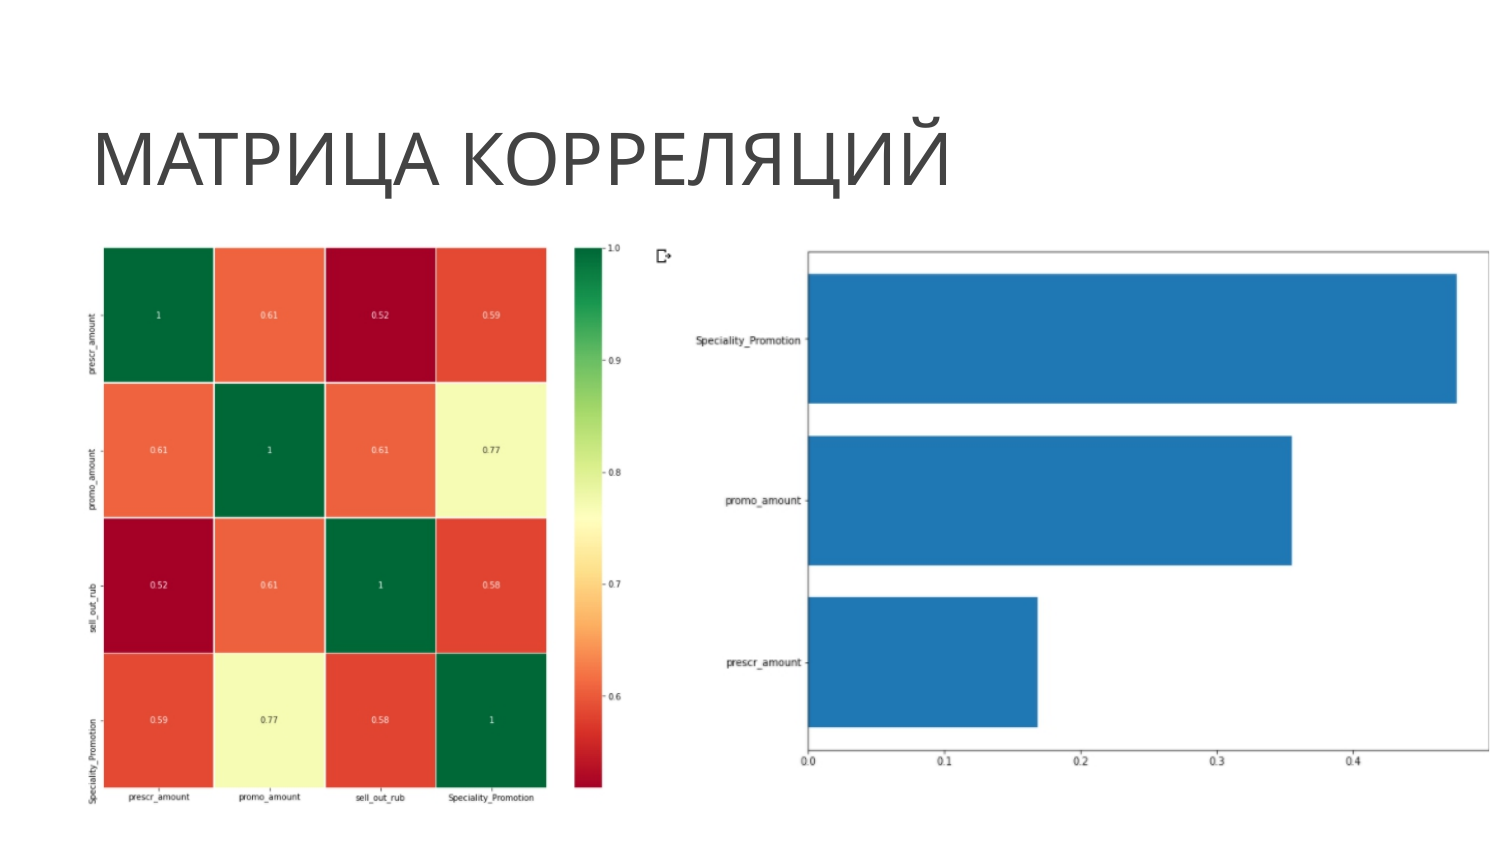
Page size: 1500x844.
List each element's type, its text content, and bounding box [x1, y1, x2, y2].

picture [649, 241, 1490, 782]
title МАТРИЦА КОРРЕЛЯЦИЙ [75, 97, 1500, 192]
picture [75, 241, 627, 807]
